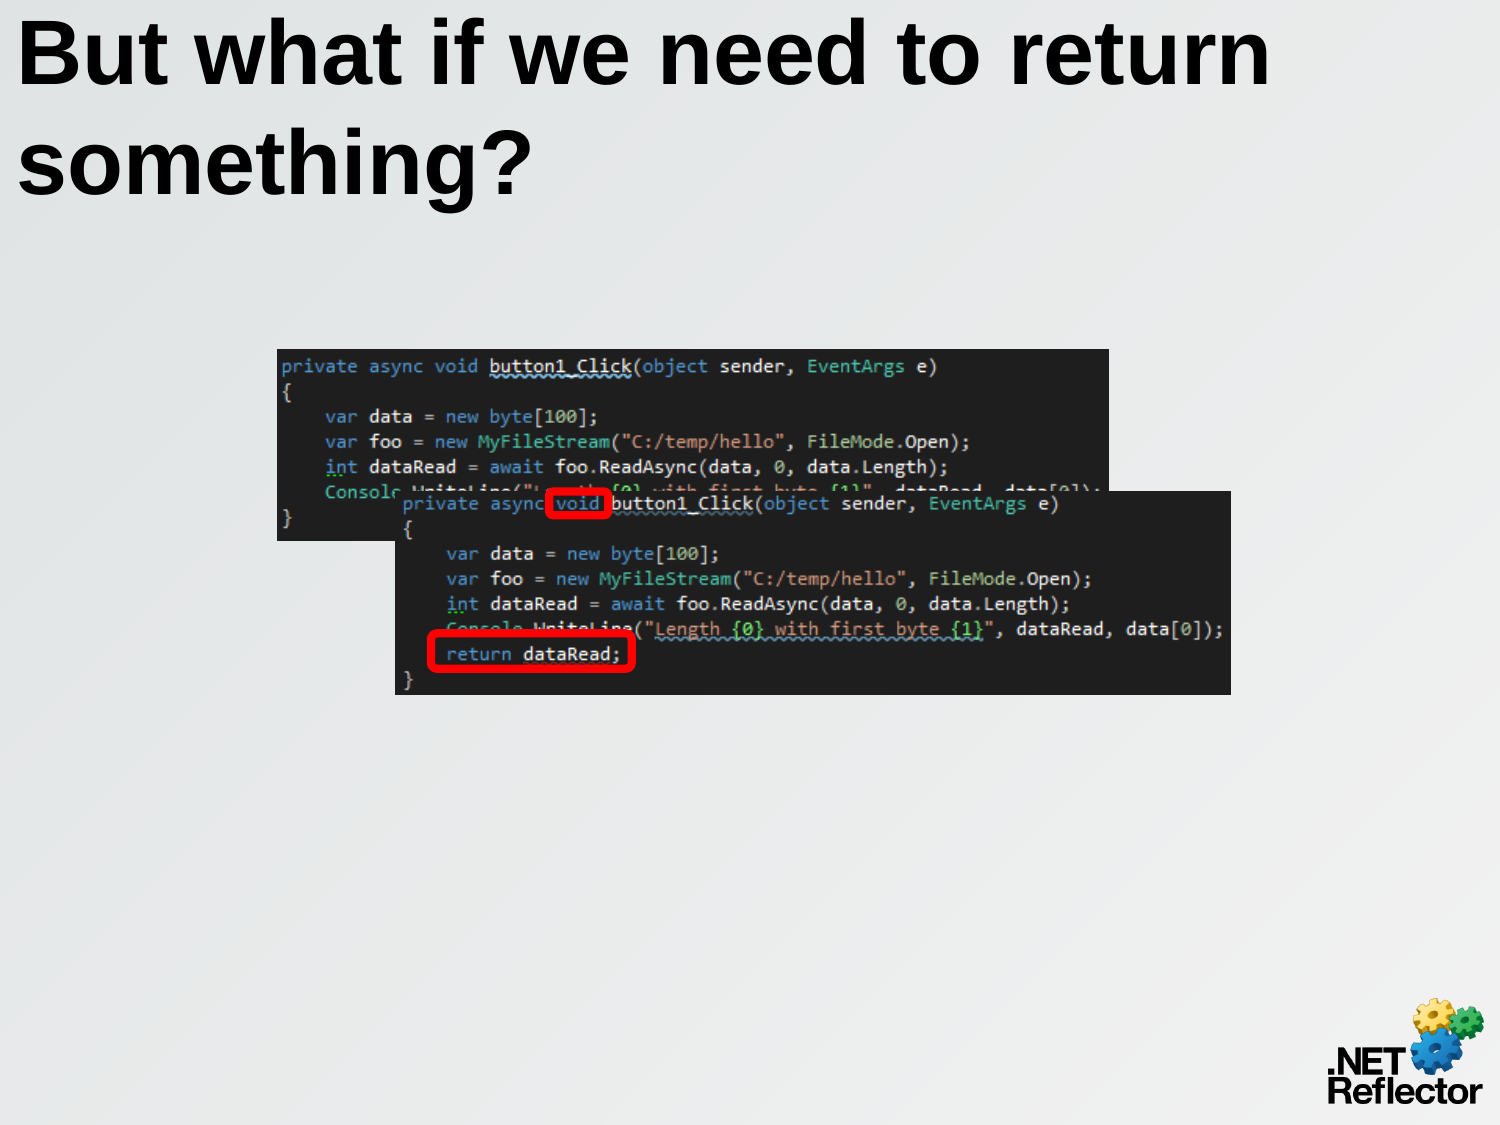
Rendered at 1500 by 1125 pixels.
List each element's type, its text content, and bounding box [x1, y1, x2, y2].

title But what if we need to return something? [0, 8, 1352, 197]
picture [1328, 998, 1484, 1104]
picture [277, 349, 1231, 695]
